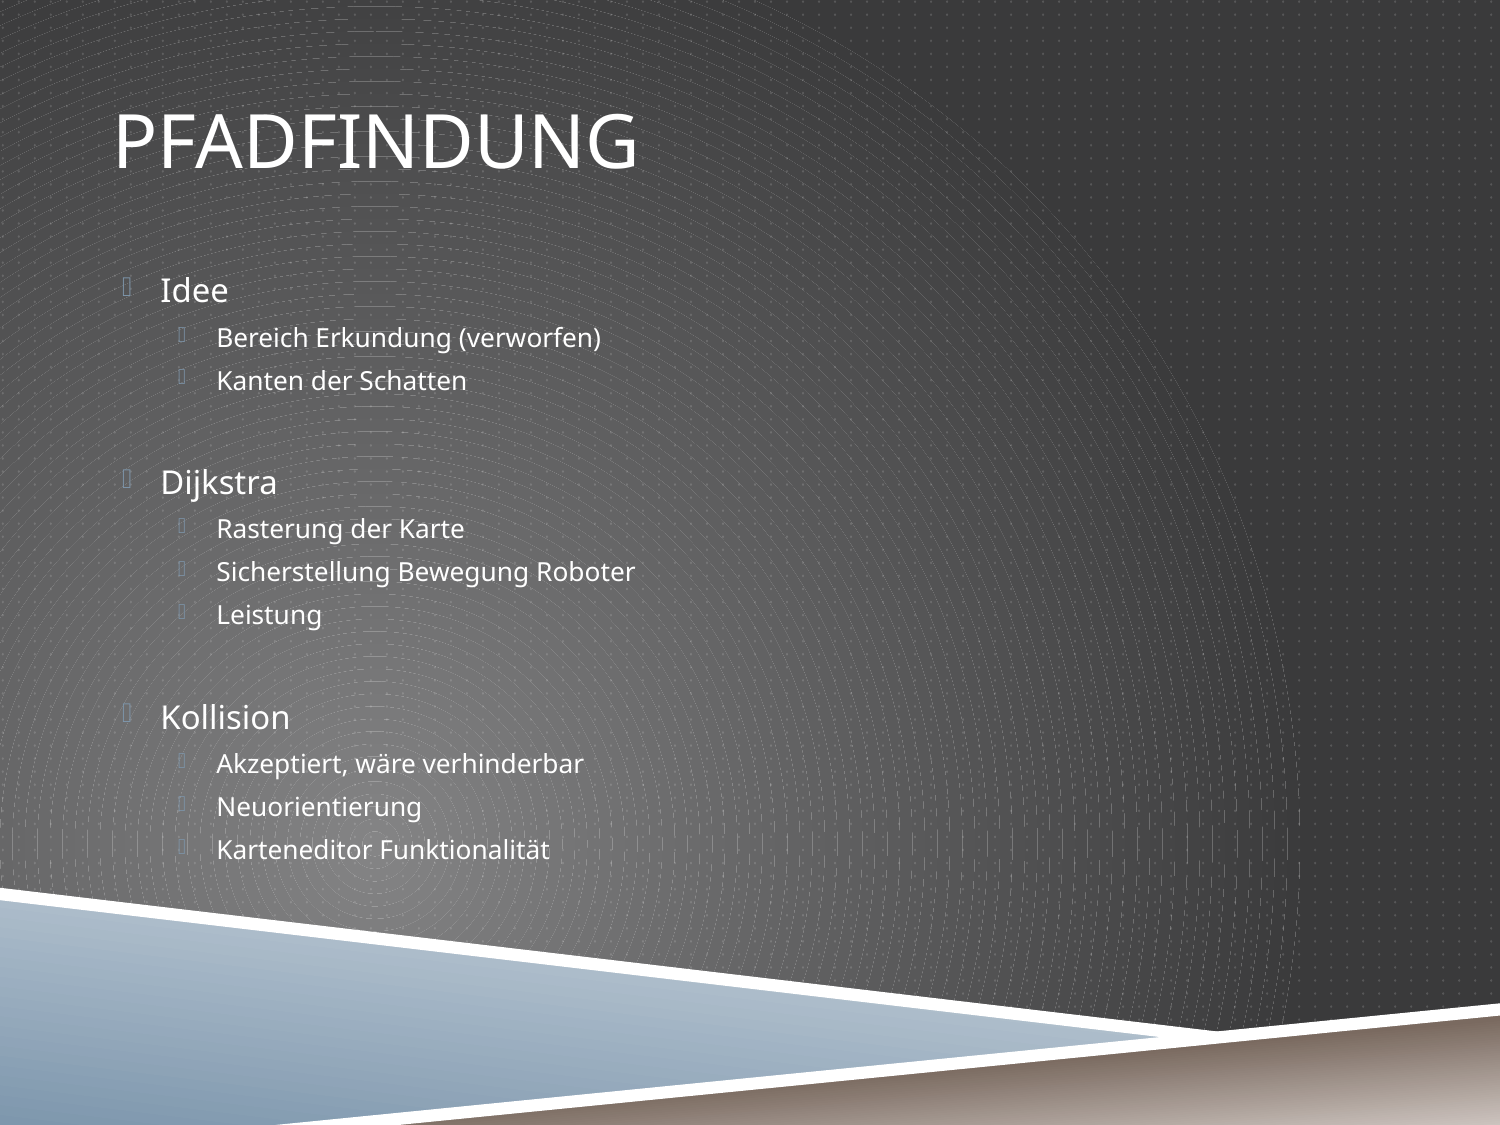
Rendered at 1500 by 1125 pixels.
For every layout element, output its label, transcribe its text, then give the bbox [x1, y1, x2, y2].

list Idee Bereich Erkundung (verworfen) Kanten der Schatten Dijkstra Rasterung der Karte Sicherstellung Bewegung Roboter Leistung Kollision Akzeptiert, wäre verhinderbar Neuorientierung Karteneditor Funktionalität [112, 262, 1388, 875]
title PFadfindung [112, 45, 1388, 233]
